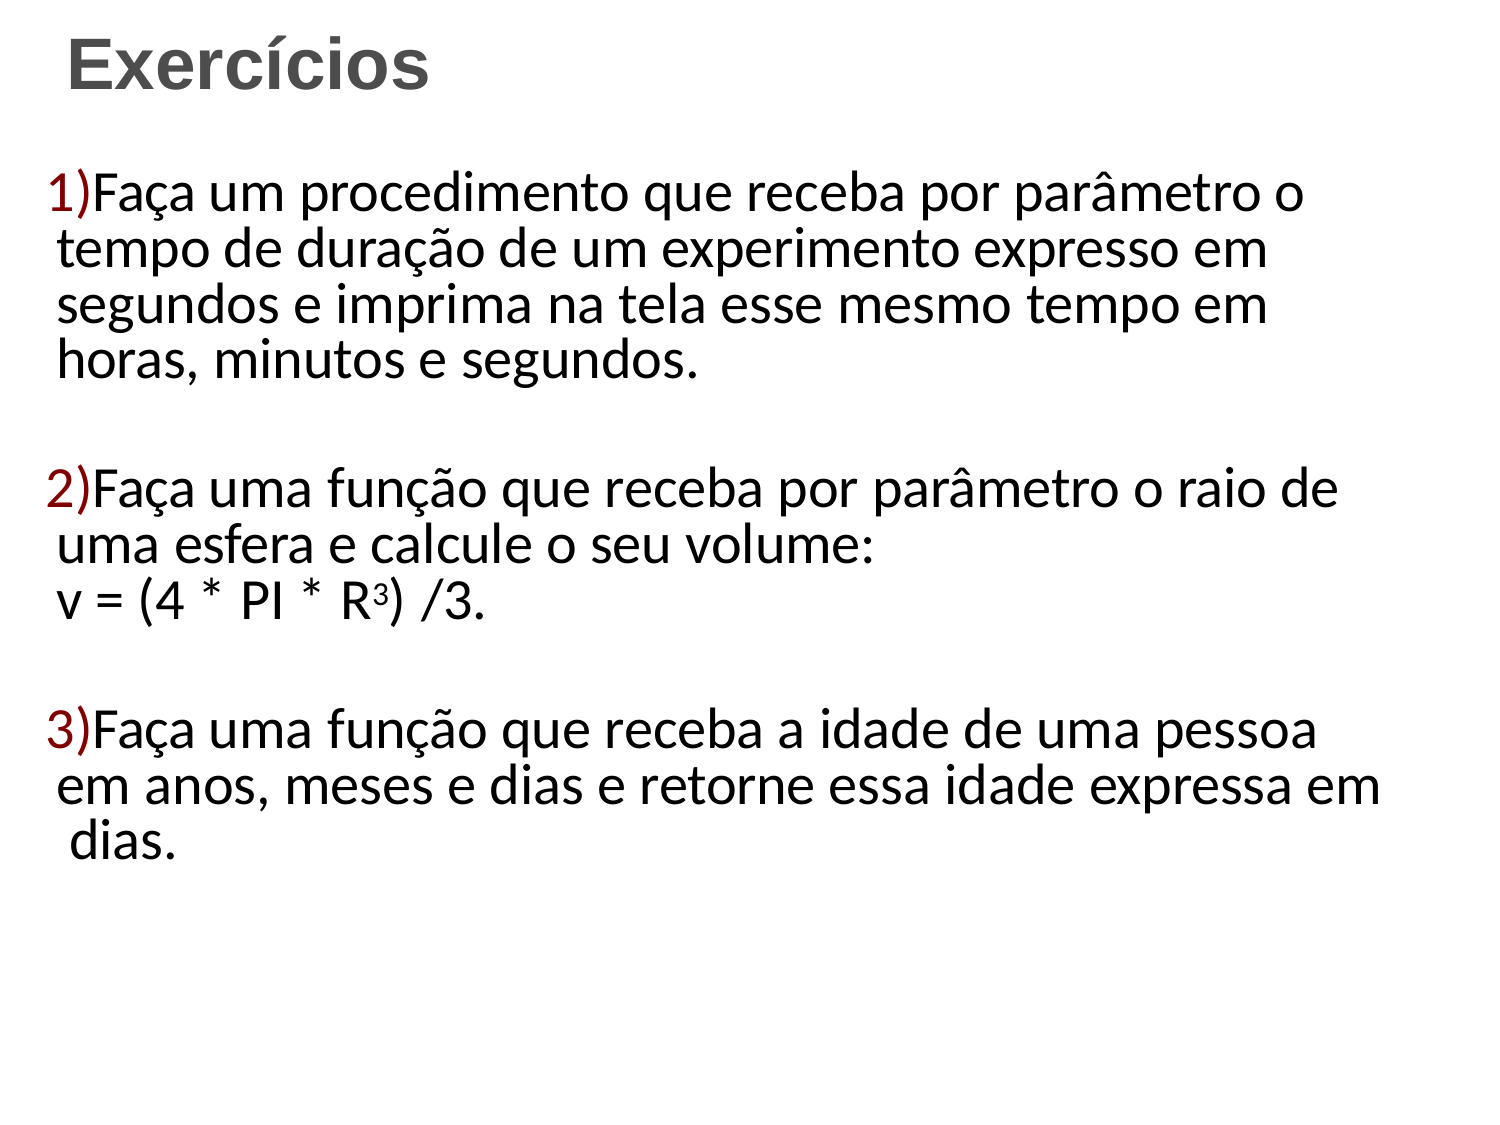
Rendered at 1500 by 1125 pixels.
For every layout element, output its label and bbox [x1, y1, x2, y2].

text_box [45, 150, 1392, 871]
title [64, 14, 434, 205]
